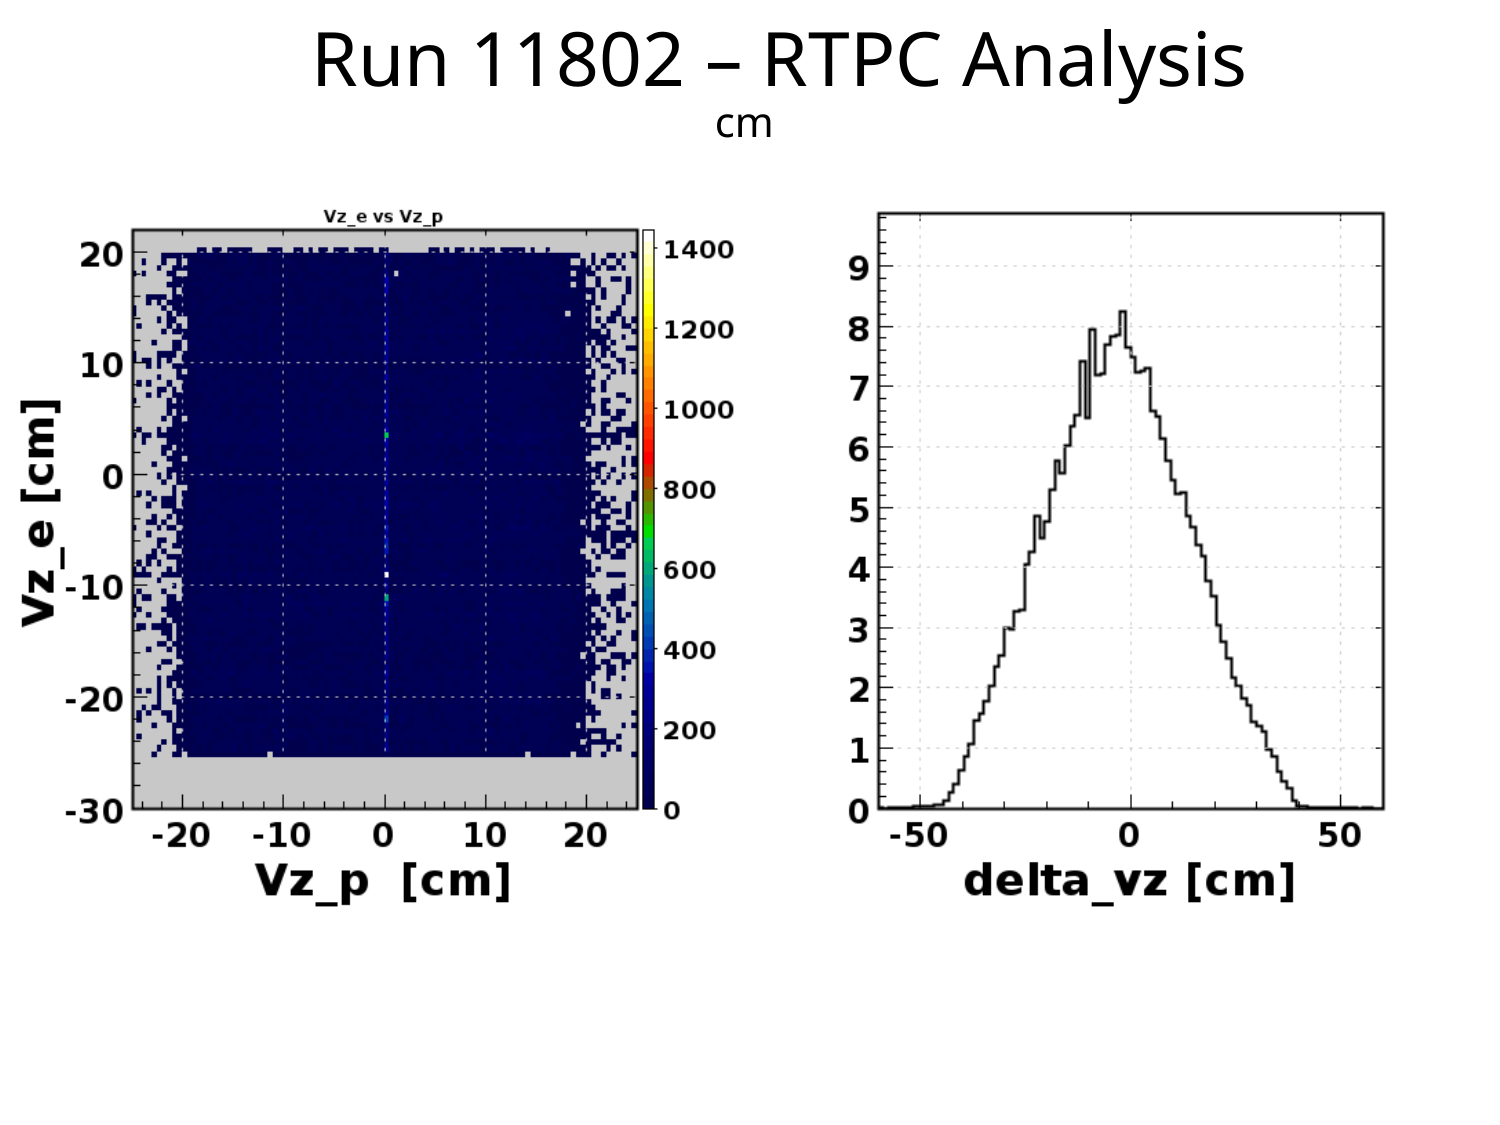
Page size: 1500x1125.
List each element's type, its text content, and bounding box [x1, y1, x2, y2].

text_box Run 11802 – RTPC Analysis [297, 4, 1263, 109]
picture [0, 206, 1500, 919]
